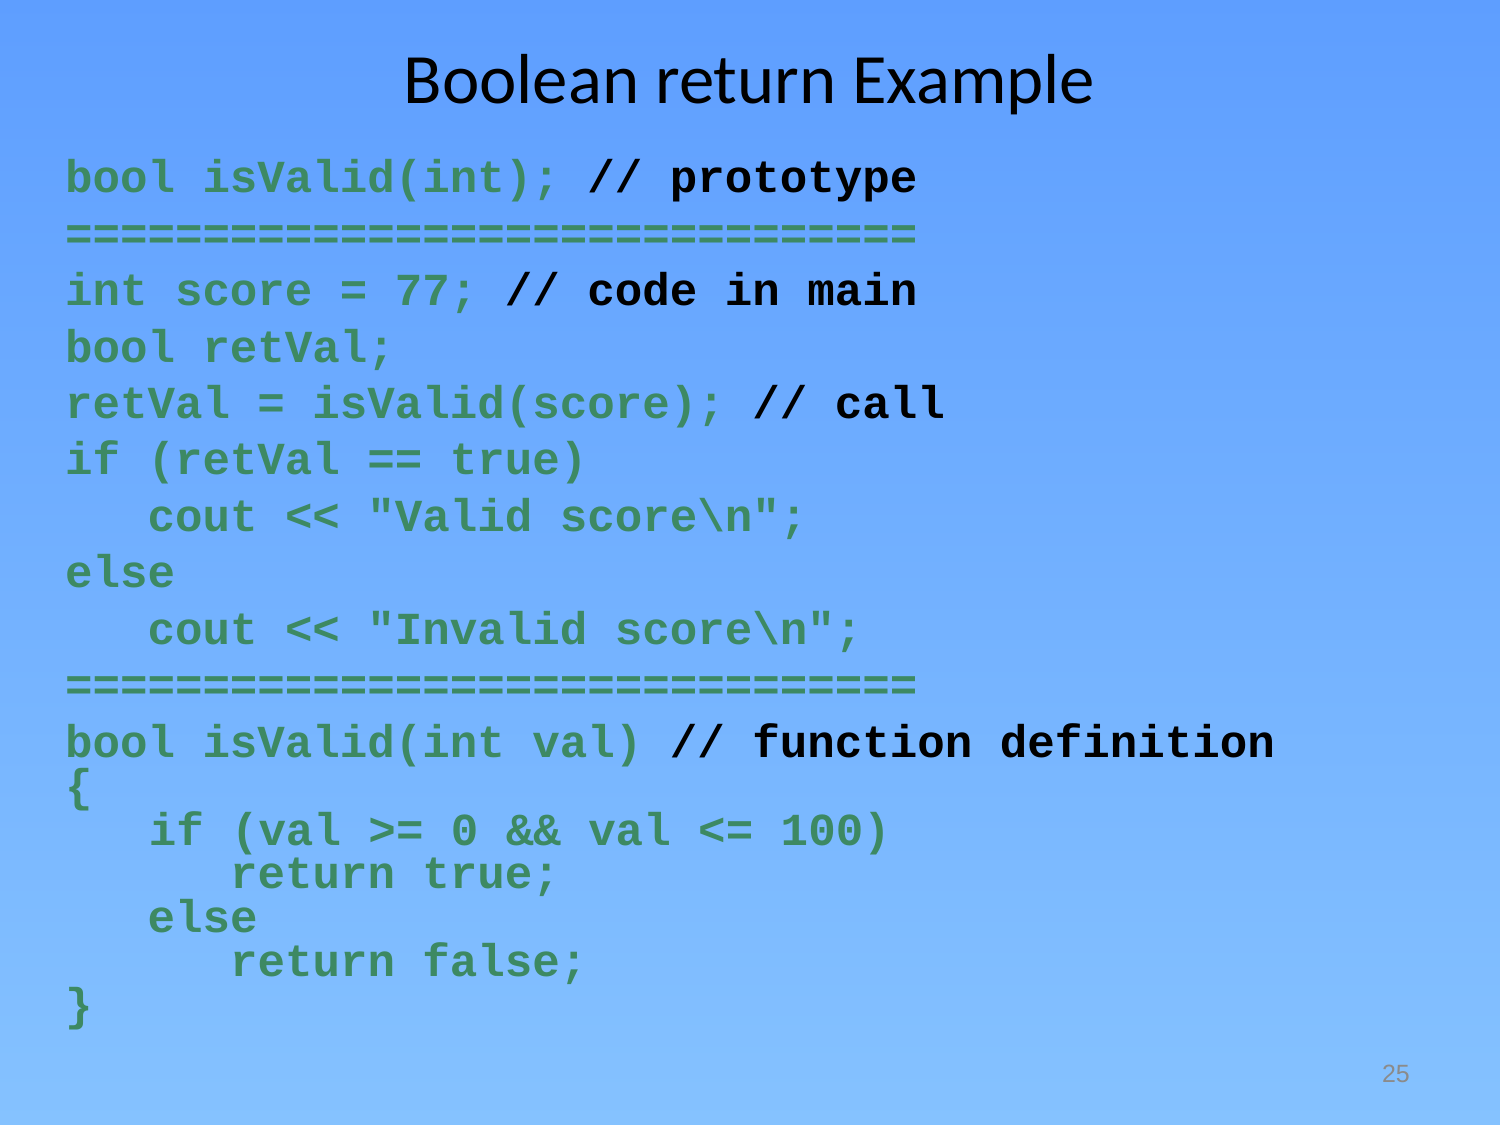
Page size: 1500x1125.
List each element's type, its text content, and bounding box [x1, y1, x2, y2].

list bool isValid(int); // prototype =============================== int score = 77; // code in main bool retVal; retVal = isValid(score); // call if (retVal == true) cout << "Valid score\n"; else cout << "Invalid score\n"; =============================== bool isValid(int val) // function definition { if (val >= 0 && val <= 100) return true; else return false; } [50, 149, 1438, 1038]
slide_number 25 [1074, 1042, 1425, 1103]
title Boolean return Example [75, 24, 1425, 125]
